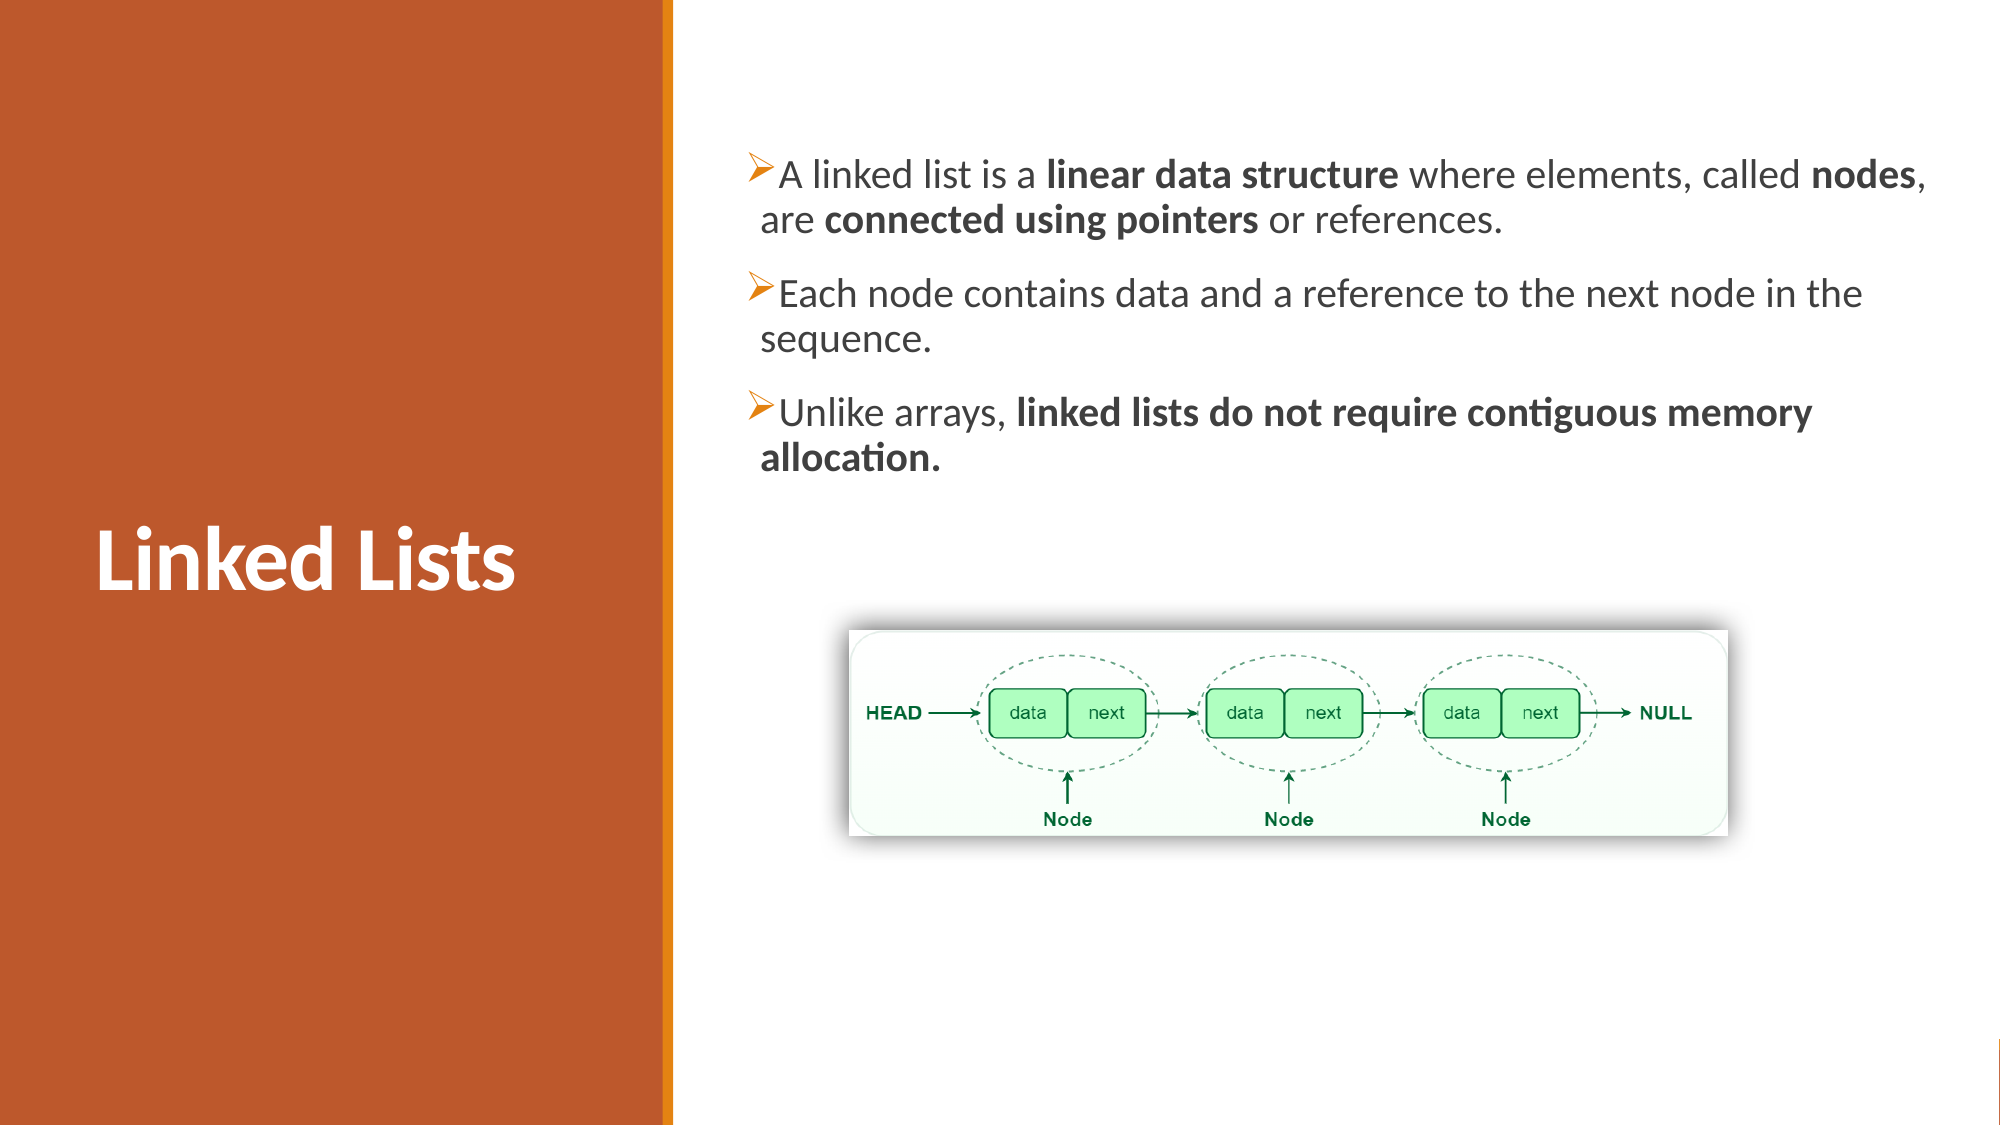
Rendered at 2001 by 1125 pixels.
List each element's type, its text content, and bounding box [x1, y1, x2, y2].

text_box [661, 0, 674, 1125]
list A linked list is a linear data structure where elements, called nodes, are connected using pointers or references. Each node contains data and a reference to the next node in the sequence. Unlike arrays, linked lists do not require contiguous memory allocation. [745, 76, 1948, 631]
picture [848, 629, 1728, 836]
text_box [674, 0, 2000, 1125]
text_box [0, 0, 661, 1125]
title Linked Lists [80, 99, 587, 1026]
